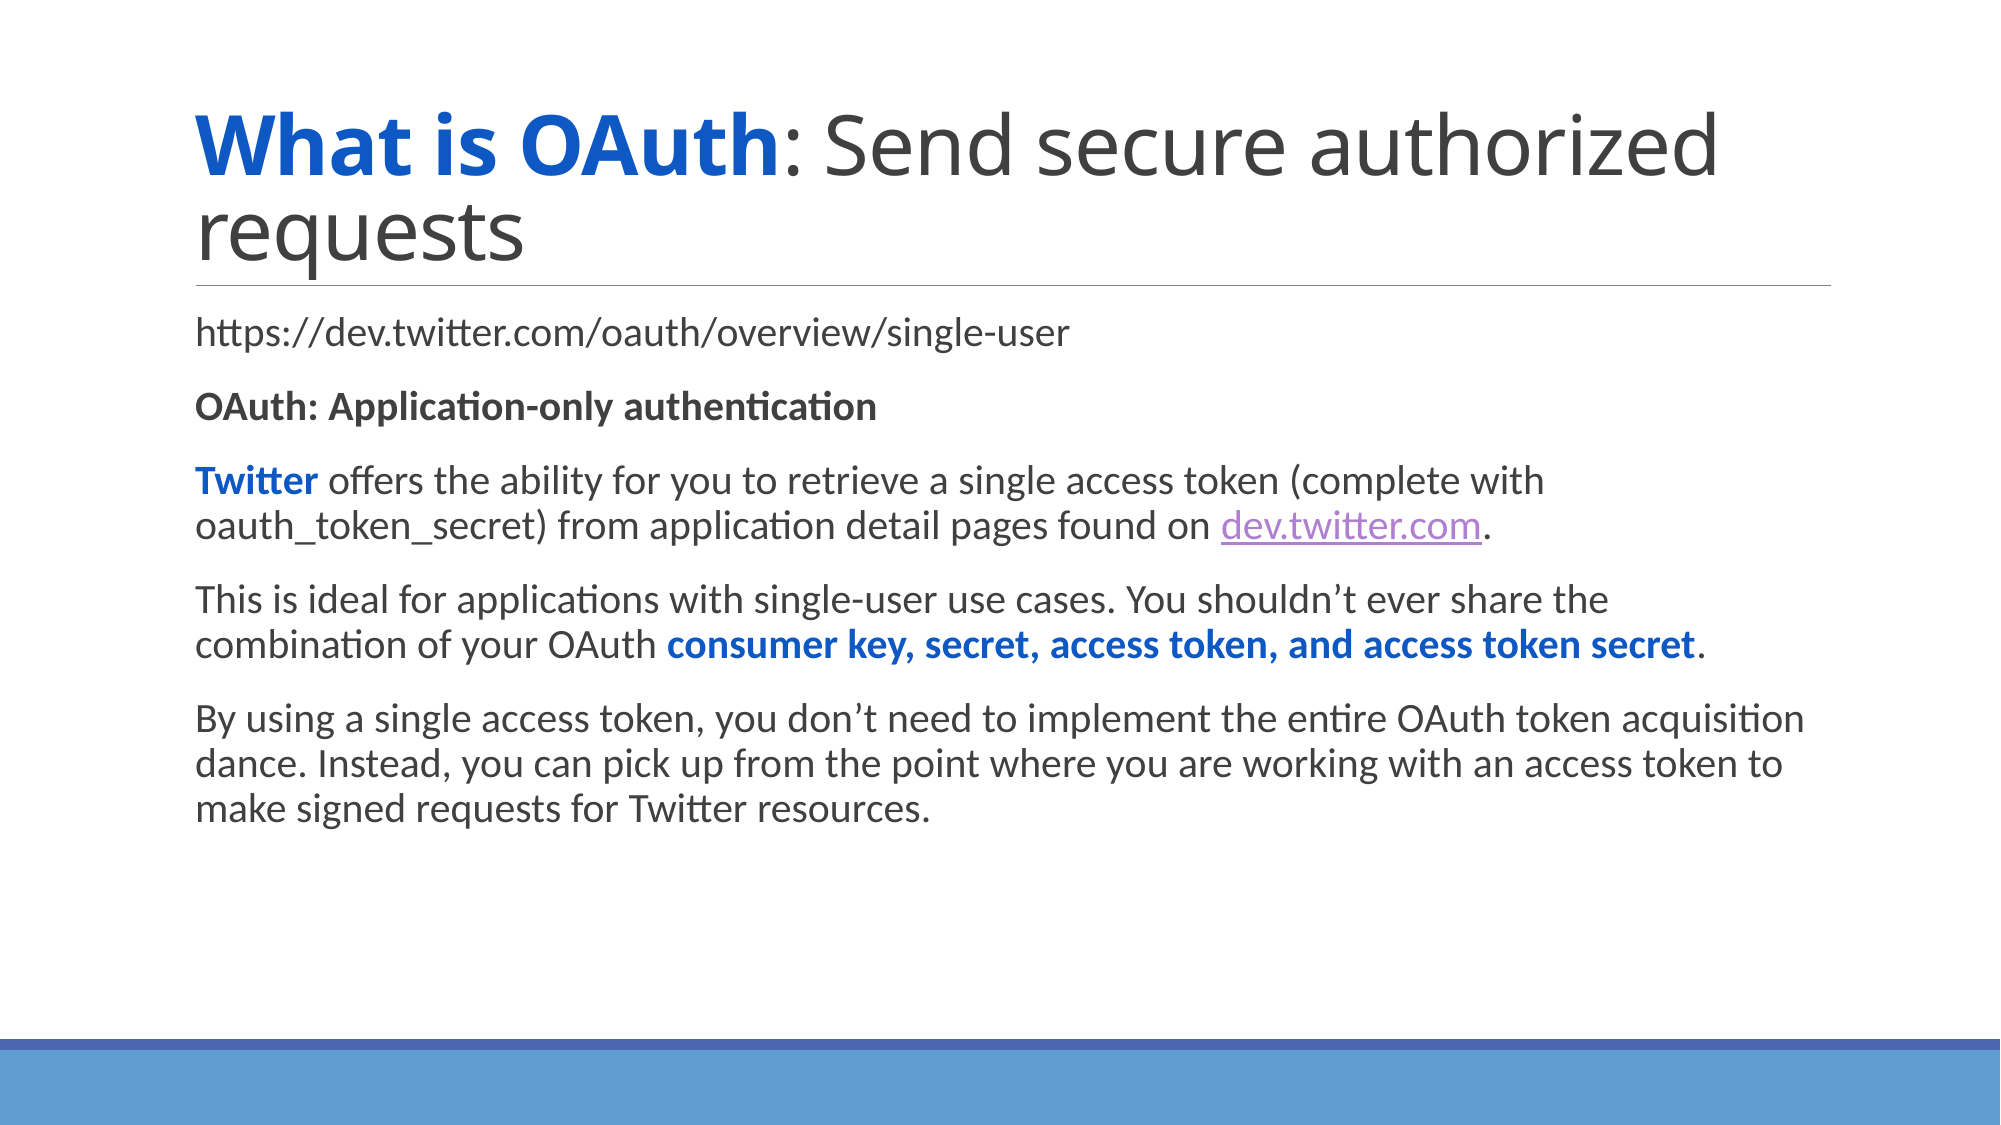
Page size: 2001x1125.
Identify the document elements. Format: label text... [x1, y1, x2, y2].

list https://dev.twitter.com/oauth/overview/single-user OAuth: Application-only authentication Twitter offers the ability for you to retrieve a single access token (complete with oauth_token_secret) from application detail pages found on dev.twitter.com. This is ideal for applications with single-user use cases. You shouldn’t ever share the combination of your OAuth consumer key, secret, access token, and access token secret. By using a single access token, you don’t need to implement the entire OAuth token acquisition dance. Instead, you can pick up from the point where you are working with an access token to make signed requests for Twitter resources. [180, 302, 1830, 963]
title What is OAuth: Send secure authorized requests [180, 47, 1830, 285]
